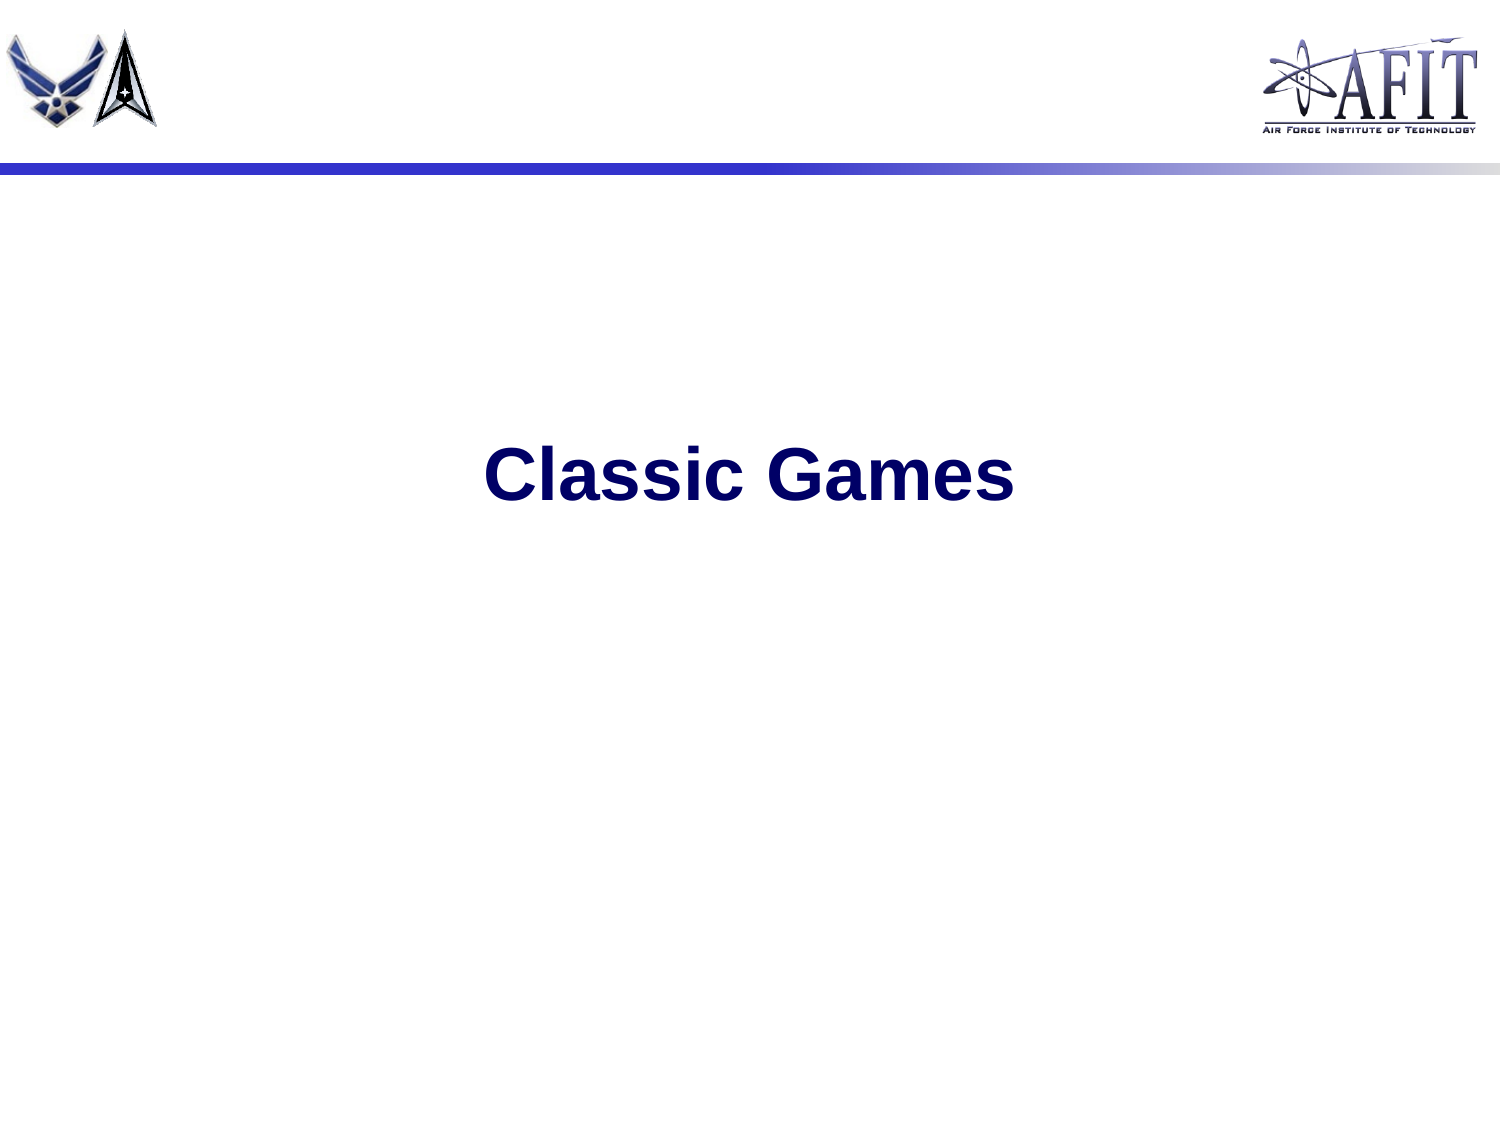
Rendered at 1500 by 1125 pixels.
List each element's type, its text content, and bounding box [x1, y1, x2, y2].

picture [6, 29, 178, 128]
title Classic Games [112, 349, 1388, 591]
